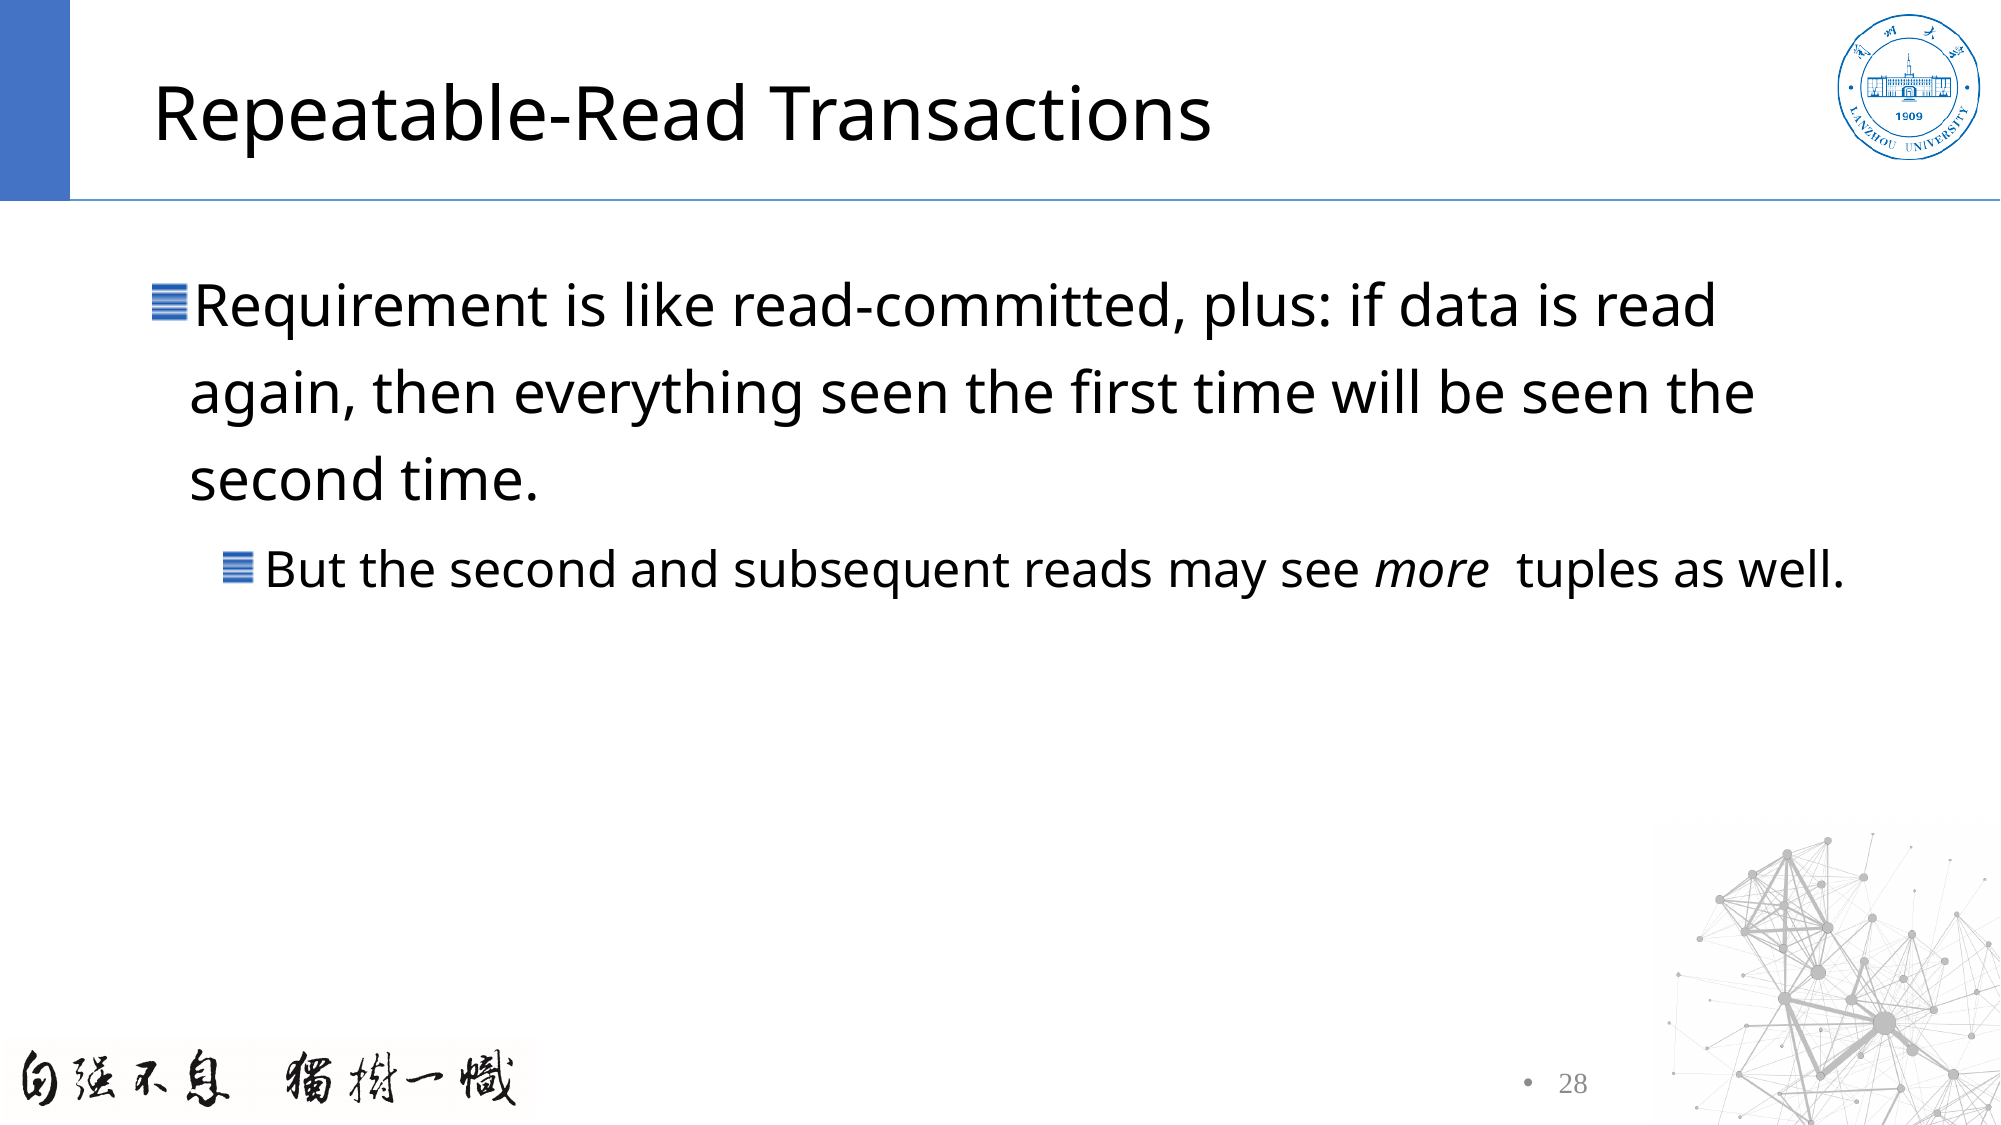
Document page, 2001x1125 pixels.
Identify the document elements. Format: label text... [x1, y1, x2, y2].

list Requirement is like read-committed, plus: if data is read again, then everything seen the first time will be seen the second time. But the second and subsequent reads may see more tuples as well. [137, 243, 1863, 1014]
picture [223, 550, 259, 586]
picture [152, 282, 194, 324]
picture [1837, 14, 1998, 160]
picture [3, 1037, 535, 1119]
slide_number 28 [1498, 1052, 1603, 1113]
picture [1651, 817, 2001, 1125]
title Repeatable-Read Transactions [137, 33, 1863, 200]
